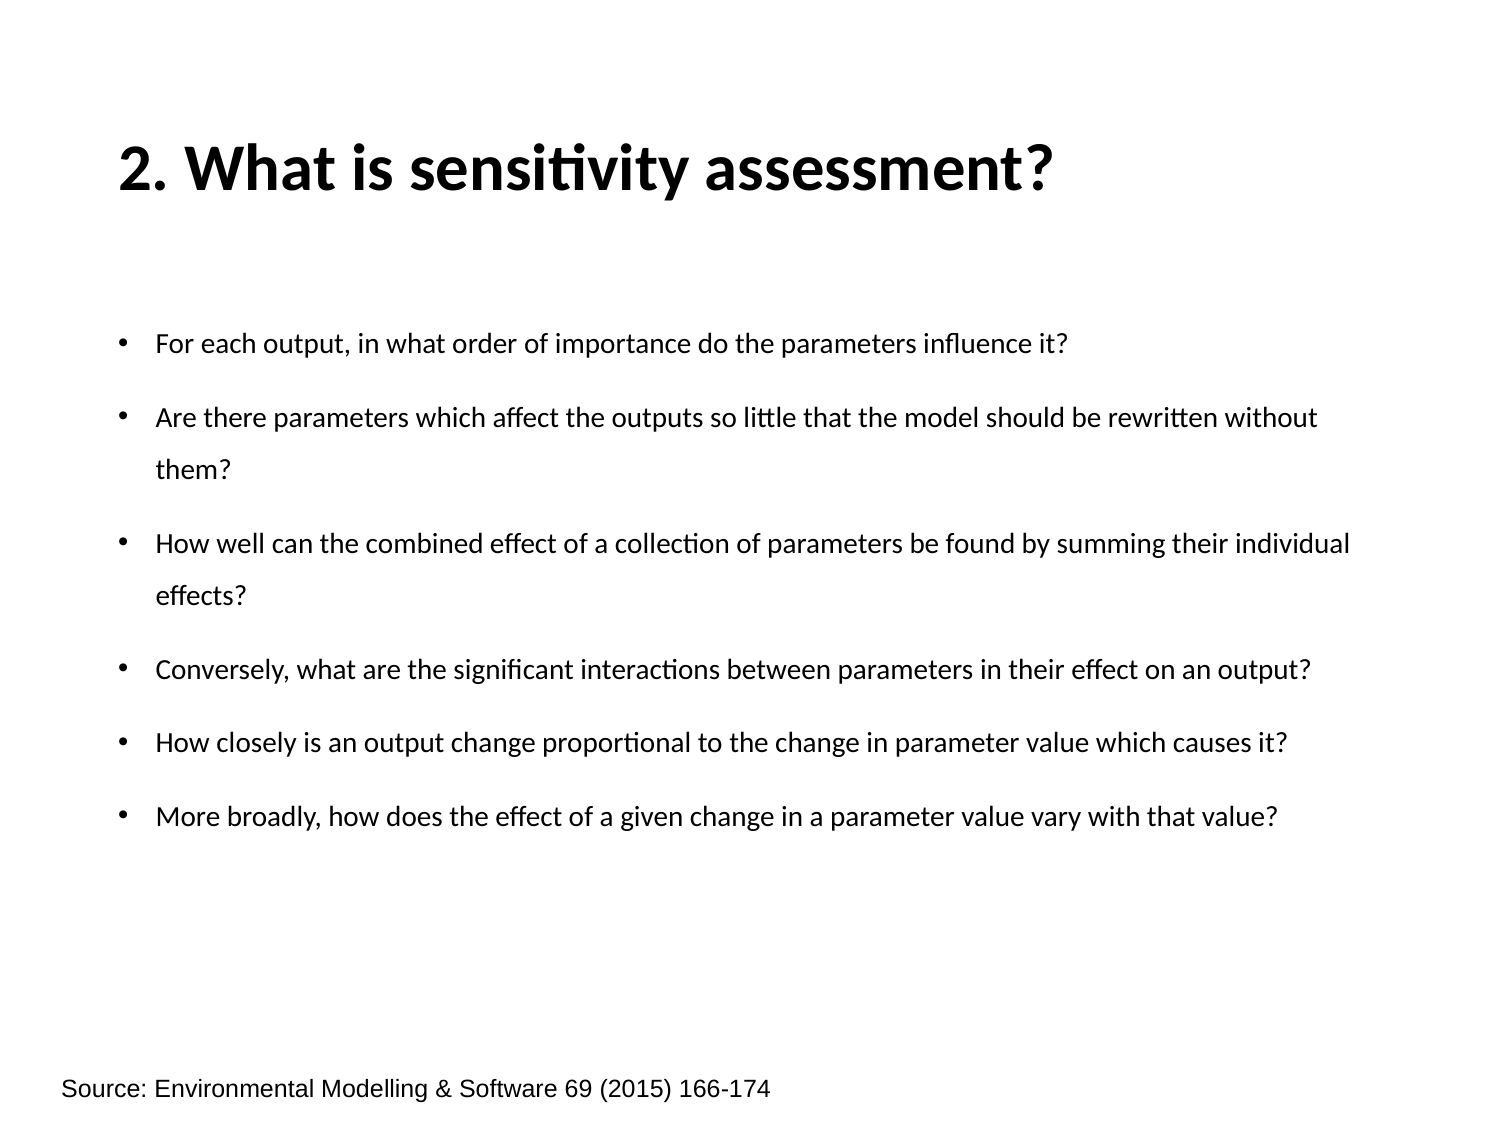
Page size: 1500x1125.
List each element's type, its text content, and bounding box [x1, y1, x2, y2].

text_box Source: Environmental Modelling & Software 69 (2015) 166-174 [46, 1065, 788, 1110]
list For each output, in what order of importance do the parameters influence it? Are there parameters which affect the outputs so little that the model should be rewritten without them? How well can the combined effect of a collection of parameters be found by summing their individual effects? Conversely, what are the significant interactions between parameters in their effect on an output? How closely is an output change proportional to the change in parameter value which causes it? More broadly, how does the effect of a given change in a parameter value vary with that value? [103, 299, 1397, 1014]
title 2. What is sensitivity assessment? [103, 59, 1397, 278]
